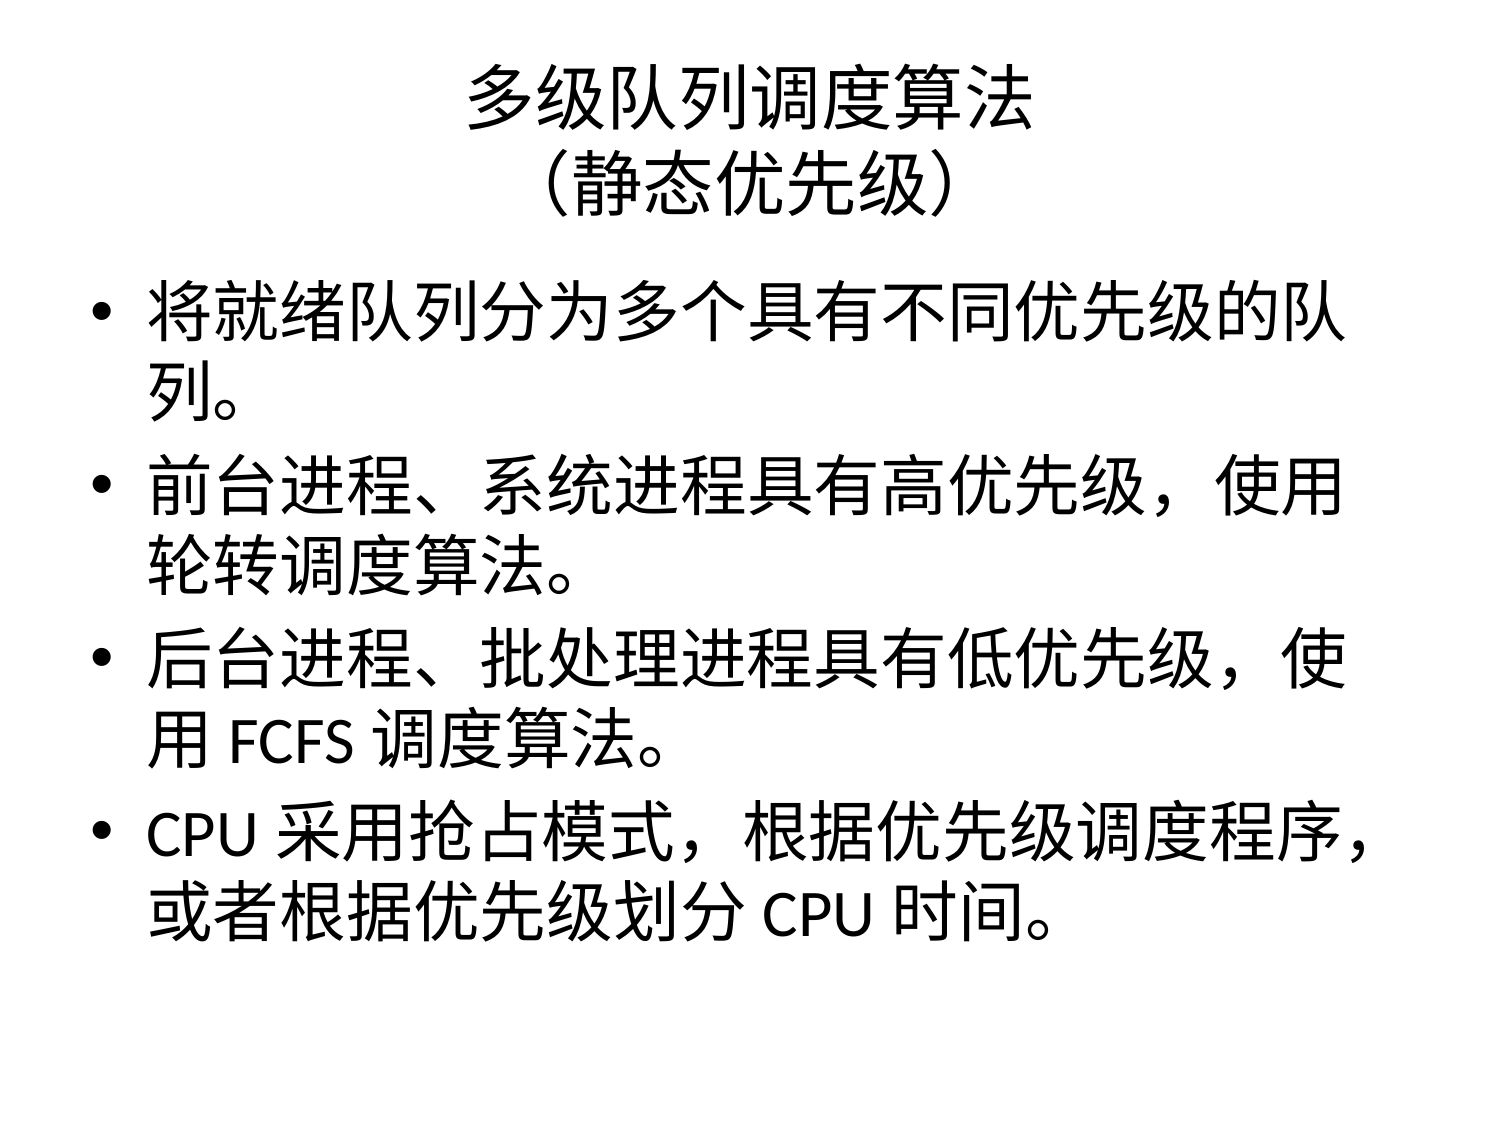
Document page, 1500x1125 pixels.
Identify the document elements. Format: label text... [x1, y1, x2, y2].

title 多级队列调度算法 （静态优先级） [75, 45, 1425, 233]
list 将就绪队列分为多个具有不同优先级的队列。 前台进程、系统进程具有高优先级，使用轮转调度算法。 后台进程、批处理进程具有低优先级，使用FCFS调度算法。 CPU采用抢占模式，根据优先级调度程序，或者根据优先级划分CPU时间。 [75, 262, 1425, 1005]
